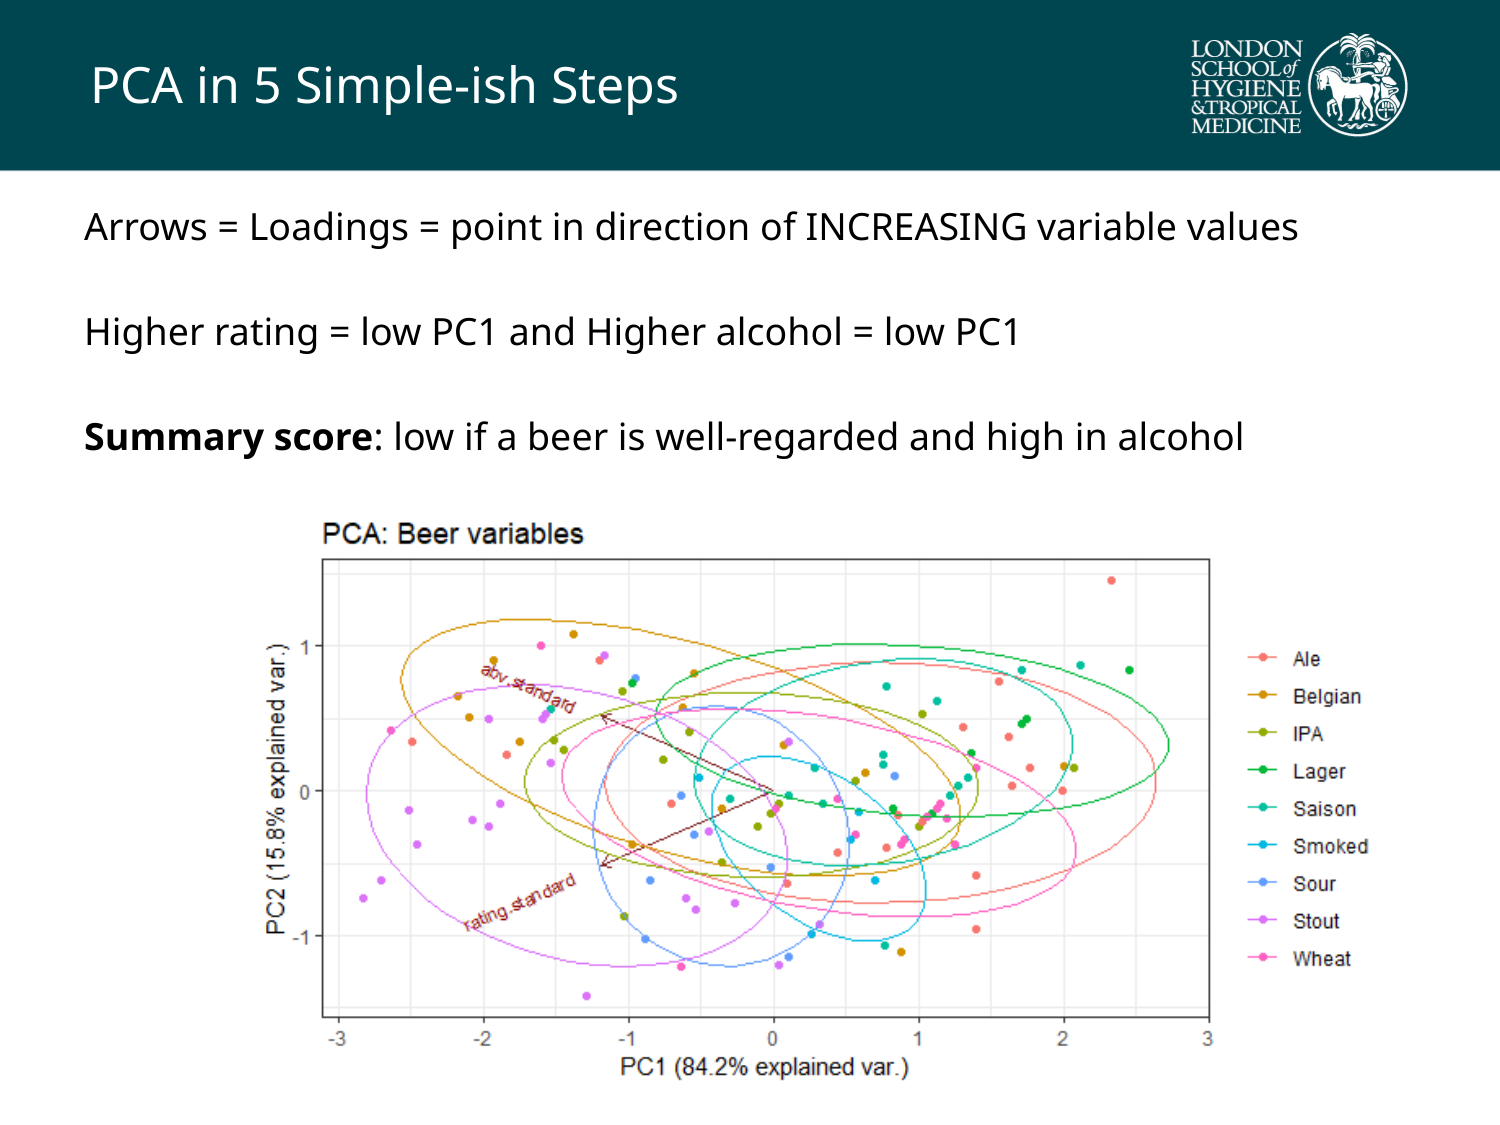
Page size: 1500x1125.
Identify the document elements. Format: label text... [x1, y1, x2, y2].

title PCA in 5 Simple-ish Steps [75, 45, 1175, 148]
list Arrows = Loadings = point in direction of INCREASING variable values Higher rating = low PC1 and Higher alcohol = low PC1 Summary score: low if a beer is well-regarded and high in alcohol [31, 195, 1483, 773]
picture [0, 0, 1500, 1125]
